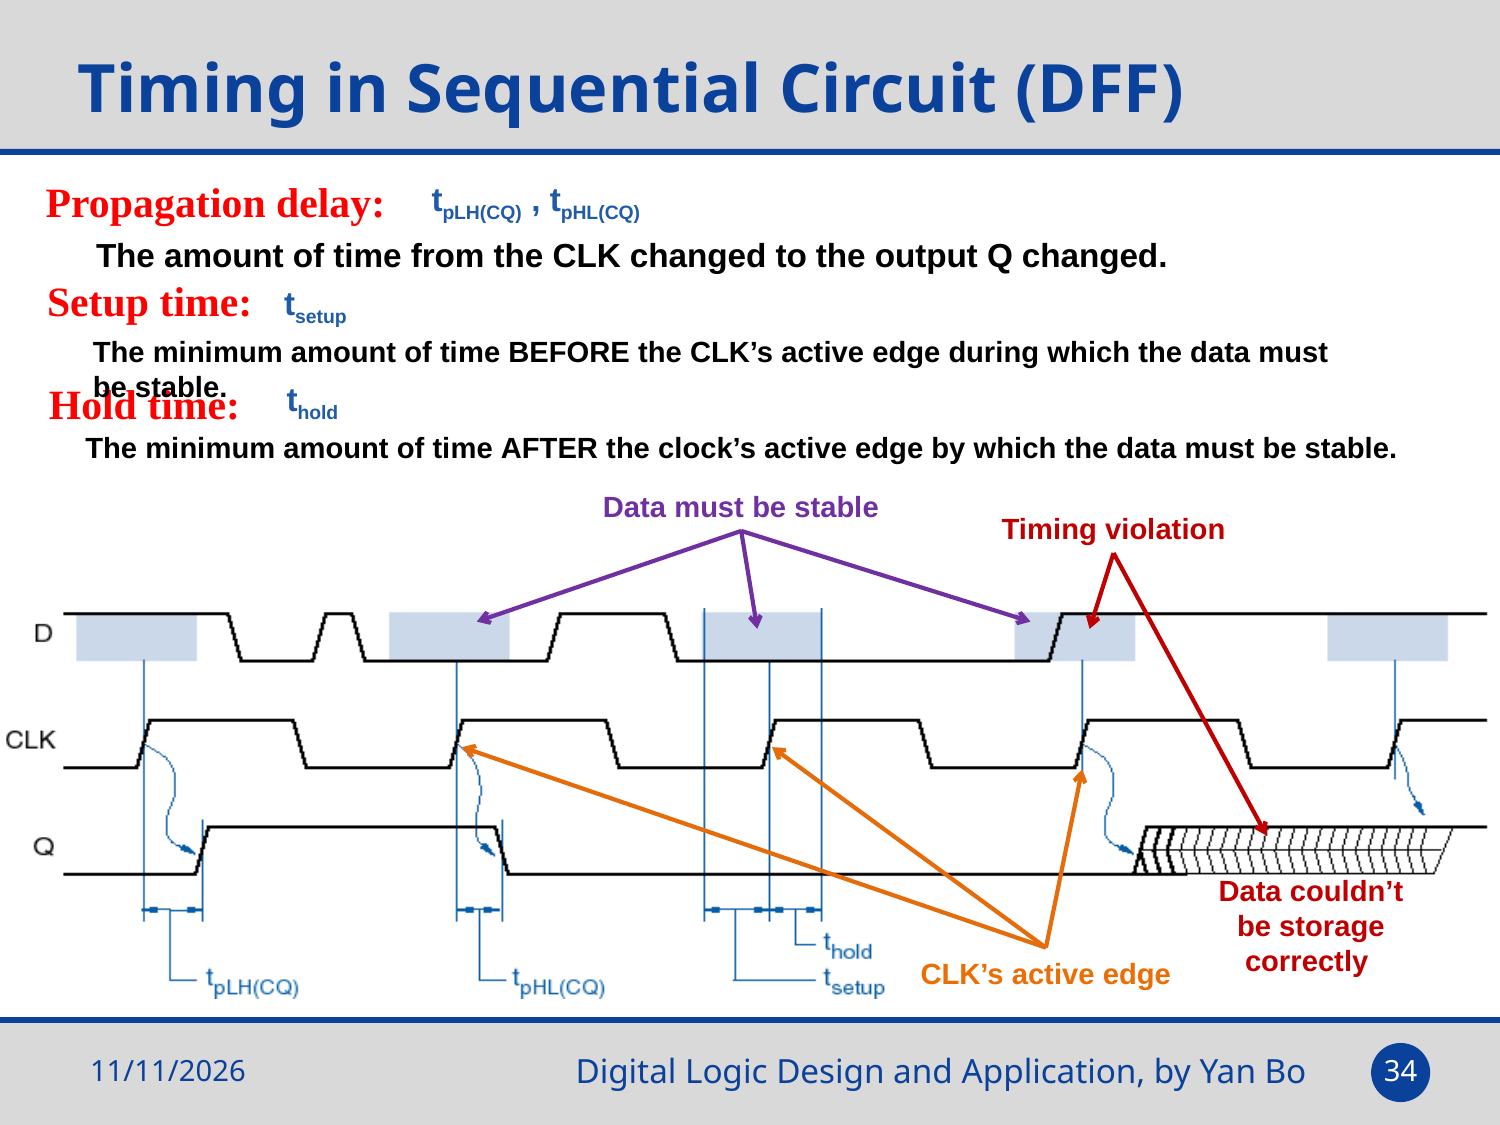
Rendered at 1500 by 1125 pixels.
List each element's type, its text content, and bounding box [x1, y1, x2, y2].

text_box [1113, 553, 1267, 836]
text_box Timing violation [986, 503, 1241, 553]
slide_number 33 [1364, 1042, 1437, 1103]
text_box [1089, 553, 1112, 630]
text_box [5, 607, 1489, 999]
text_box The minimum amount of time AFTER the clock’s active edge by which the data must be stable. [70, 422, 1459, 472]
text_box tsetup [269, 274, 362, 335]
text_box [476, 531, 738, 622]
text_box Hold time: [33, 370, 256, 436]
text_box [1051, 768, 1083, 948]
text_box The minimum amount of time BEFORE the CLK’s active edge during which the data must be stable. [78, 326, 1481, 411]
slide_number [75, 1042, 425, 1103]
text_box Propagation delay: [30, 163, 401, 234]
text_box thold [271, 370, 354, 431]
text_box Timing in Sequential Circuit (DFF) [63, 38, 1500, 132]
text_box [461, 746, 1047, 948]
text_box Data must be stable [588, 481, 895, 530]
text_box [741, 531, 1031, 622]
text_box Setup time: [32, 267, 268, 332]
text_box The amount of time from the CLK changed to the output Q changed. [81, 222, 1393, 282]
text_box tpLH(CQ) , tpHL(CQ) [416, 171, 656, 232]
